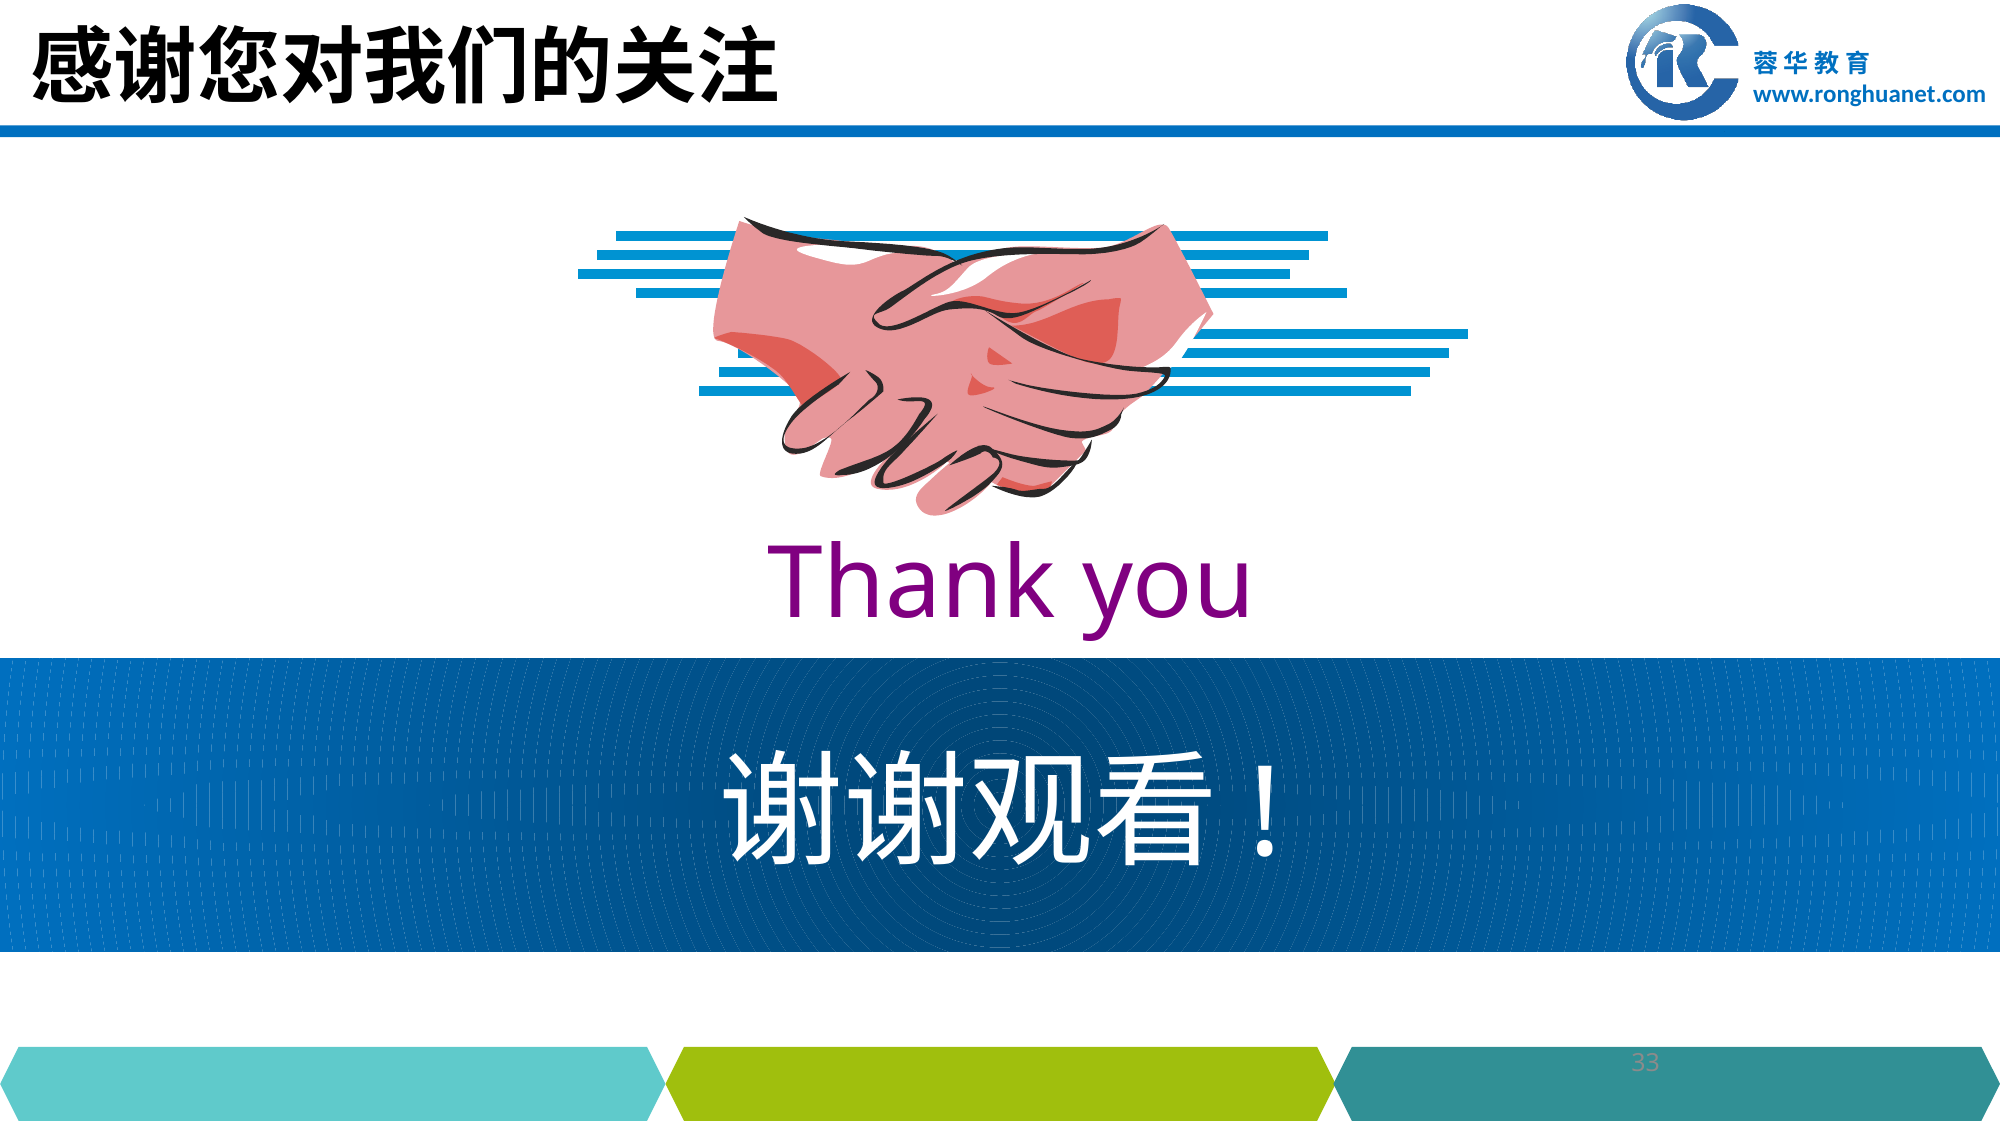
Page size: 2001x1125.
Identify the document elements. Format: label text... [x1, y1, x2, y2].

title 感谢您对我们的关注 [15, 9, 1141, 116]
slide_number 33 [1325, 1024, 1675, 1103]
text_box Thank you [291, 509, 1733, 645]
picture [1626, 4, 1739, 132]
text_box 谢谢观看! [0, 658, 2000, 952]
picture [577, 216, 1469, 516]
